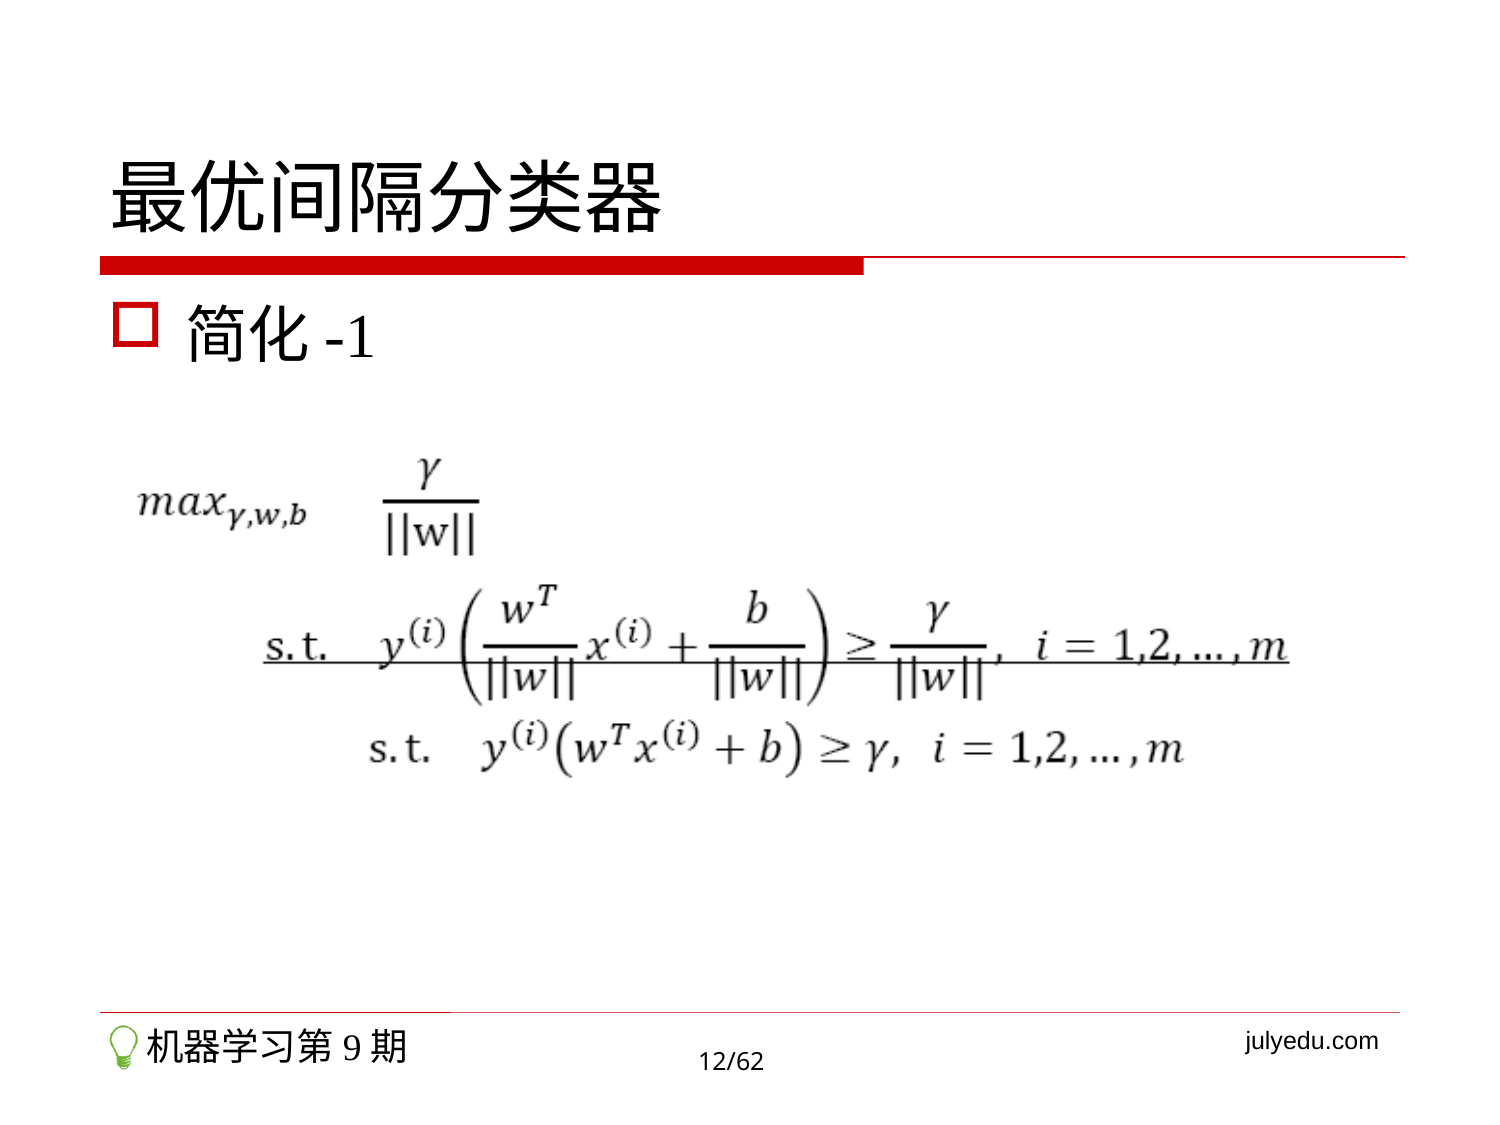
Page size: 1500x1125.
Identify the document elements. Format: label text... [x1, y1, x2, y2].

picture [88, 442, 1400, 781]
title 最优间隔分类器 [94, 50, 1407, 250]
picture [100, 1023, 146, 1071]
list 简化-1 [92, 287, 1406, 988]
